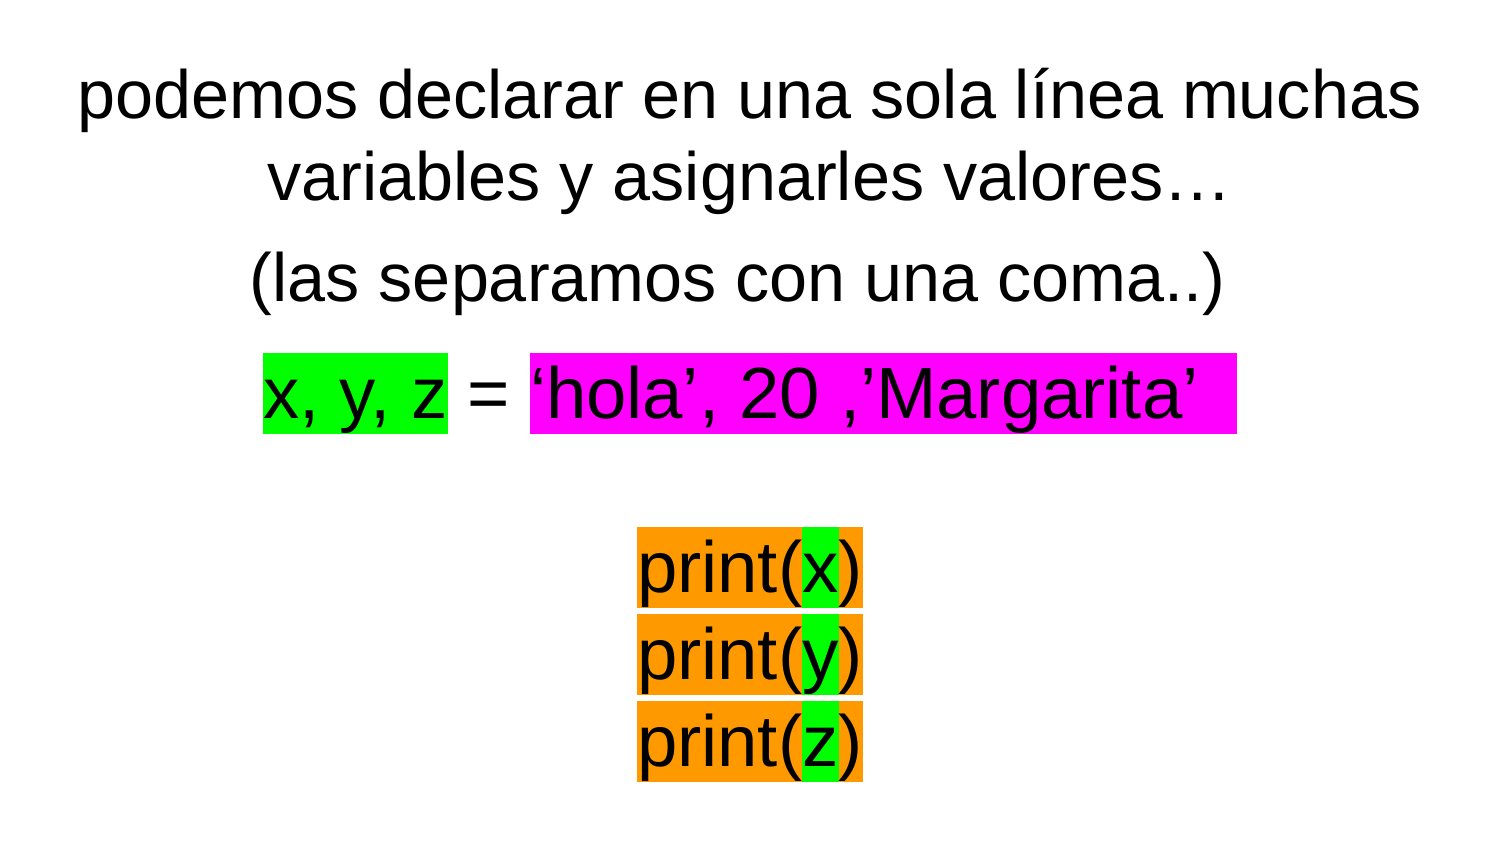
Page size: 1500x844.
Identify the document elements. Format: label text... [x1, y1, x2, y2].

title x, y, z = ‘hola’, 20 ,’Margarita’ print(x) print(y) print(z) [51, 333, 1449, 797]
title podemos declarar en una sola línea muchas variables y asignarles valores… (las separamos con una coma..) [51, 4, 1449, 333]
